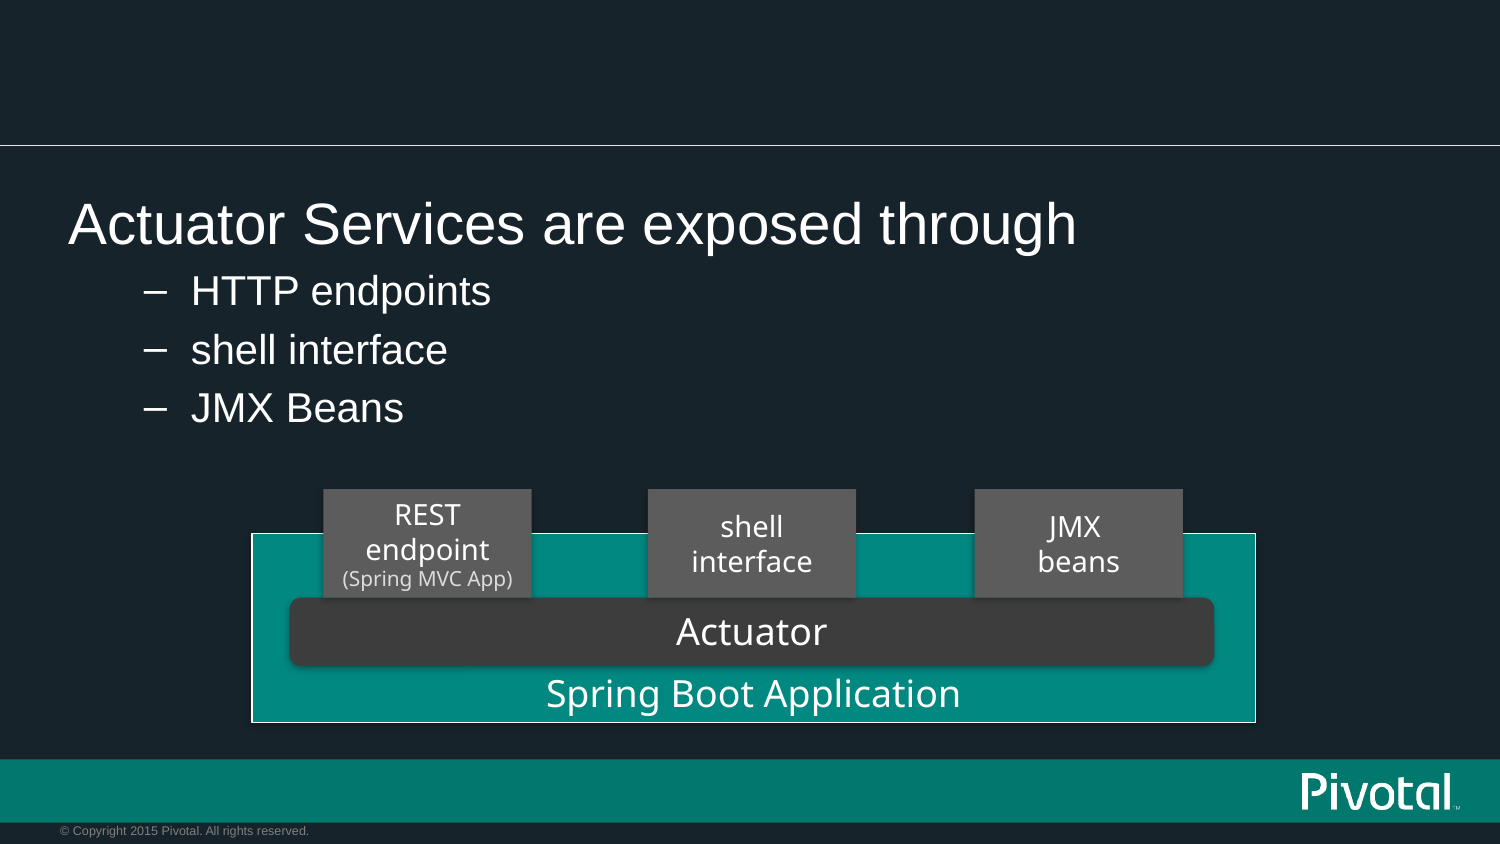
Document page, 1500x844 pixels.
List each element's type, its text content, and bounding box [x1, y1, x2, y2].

text_box shell interface [647, 488, 857, 598]
list Actuator Services are exposed through HTTP endpoints shell interface JMX Beans [54, 156, 1404, 461]
picture [1302, 773, 1460, 810]
text_box REST endpoint (Spring MVC App) [323, 488, 532, 598]
text_box JMX beans [974, 488, 1184, 598]
text_box Actuator [288, 596, 1216, 667]
text_box Spring Boot Application [251, 533, 1257, 723]
